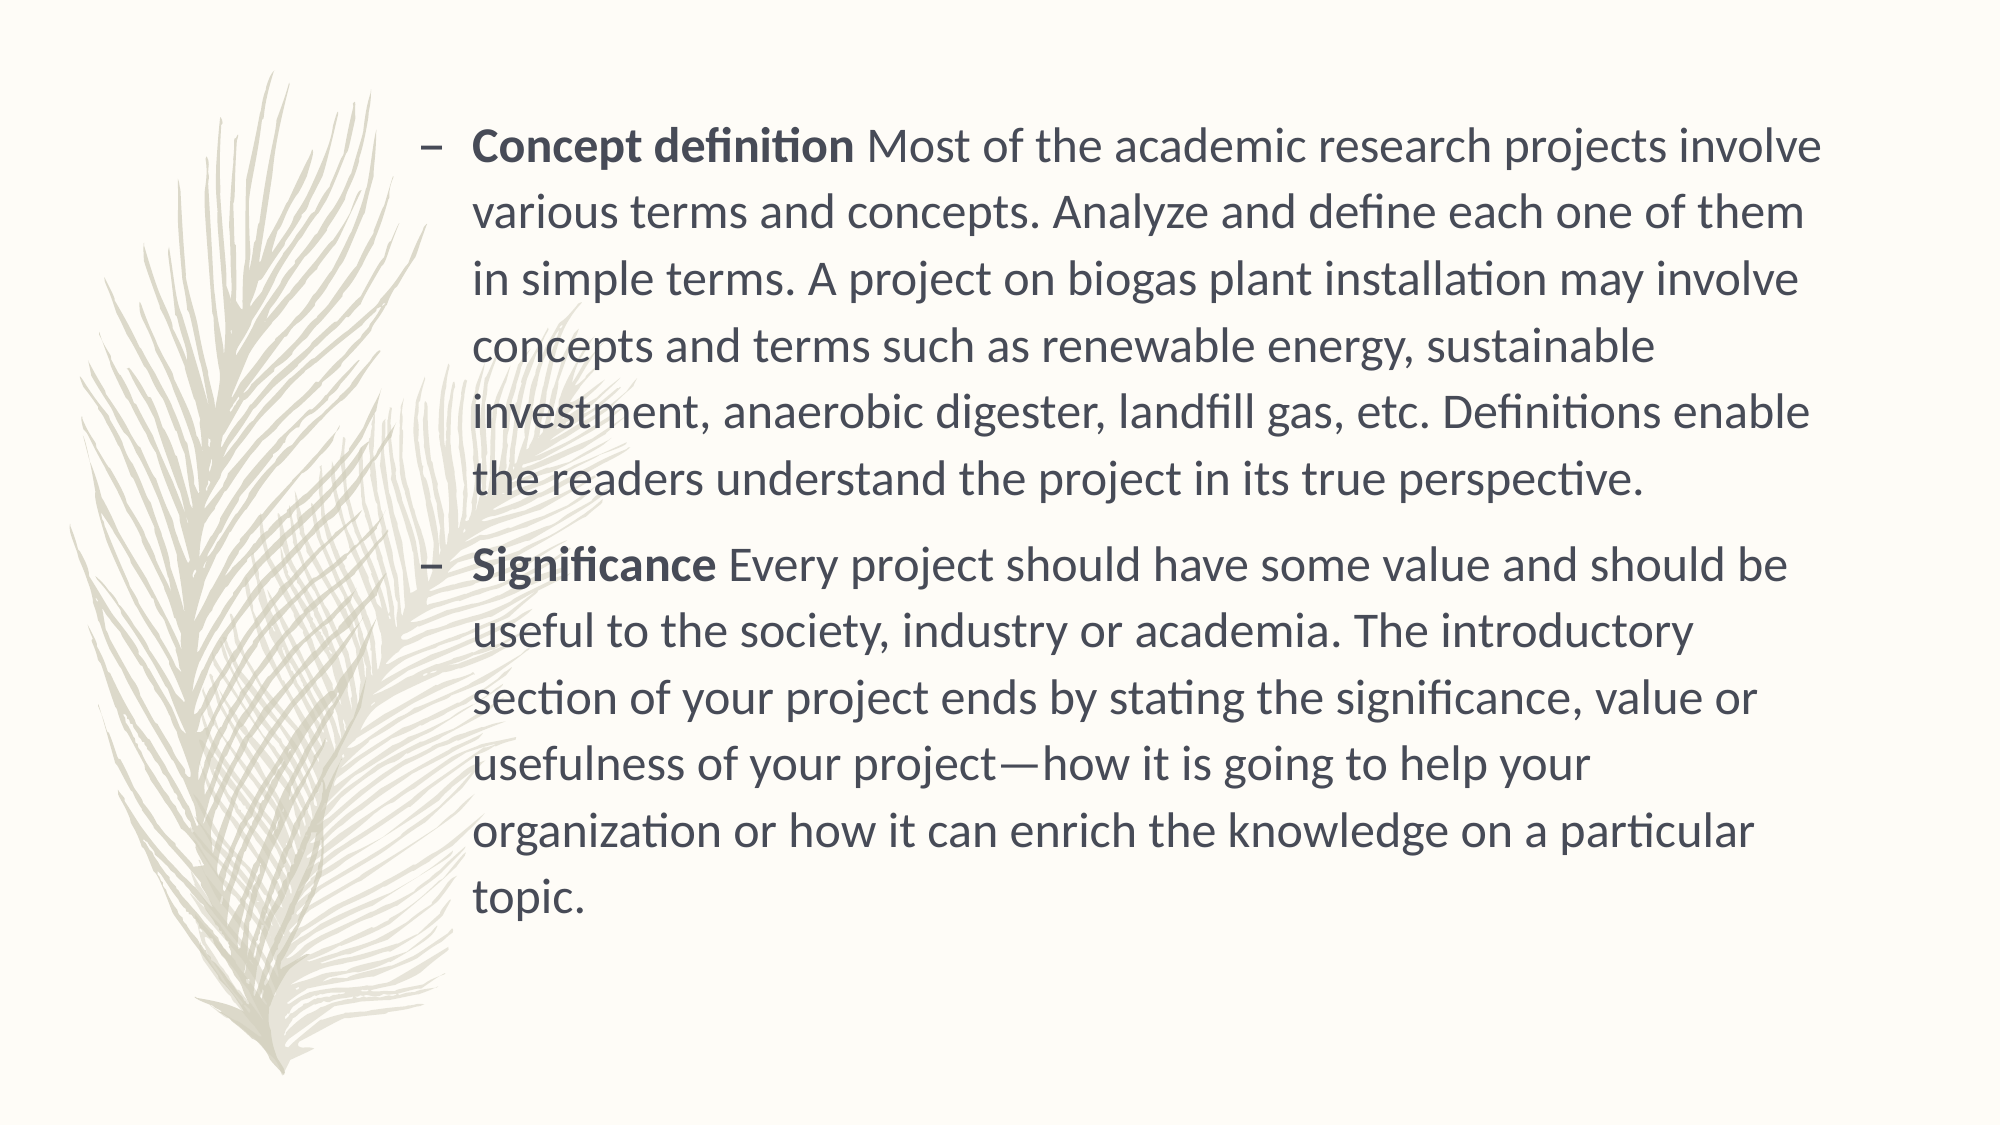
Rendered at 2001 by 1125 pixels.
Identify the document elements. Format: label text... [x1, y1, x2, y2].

list Concept definition Most of the academic research projects involve various terms and concepts. Analyze and define each one of them in simple terms. A project on biogas plant installation may involve concepts and terms such as renewable energy, sustainable investment, anaerobic digester, landfill gas, etc. Definitions enable the readers understand the project in its true perspective. Significance Every project should have some value and should be useful to the society, industry or academia. The introductory section of your project ends by stating the significance, value or usefulness of your project—how it is going to help your organization or how it can enrich the knowledge on a particular topic. [404, 98, 1844, 890]
